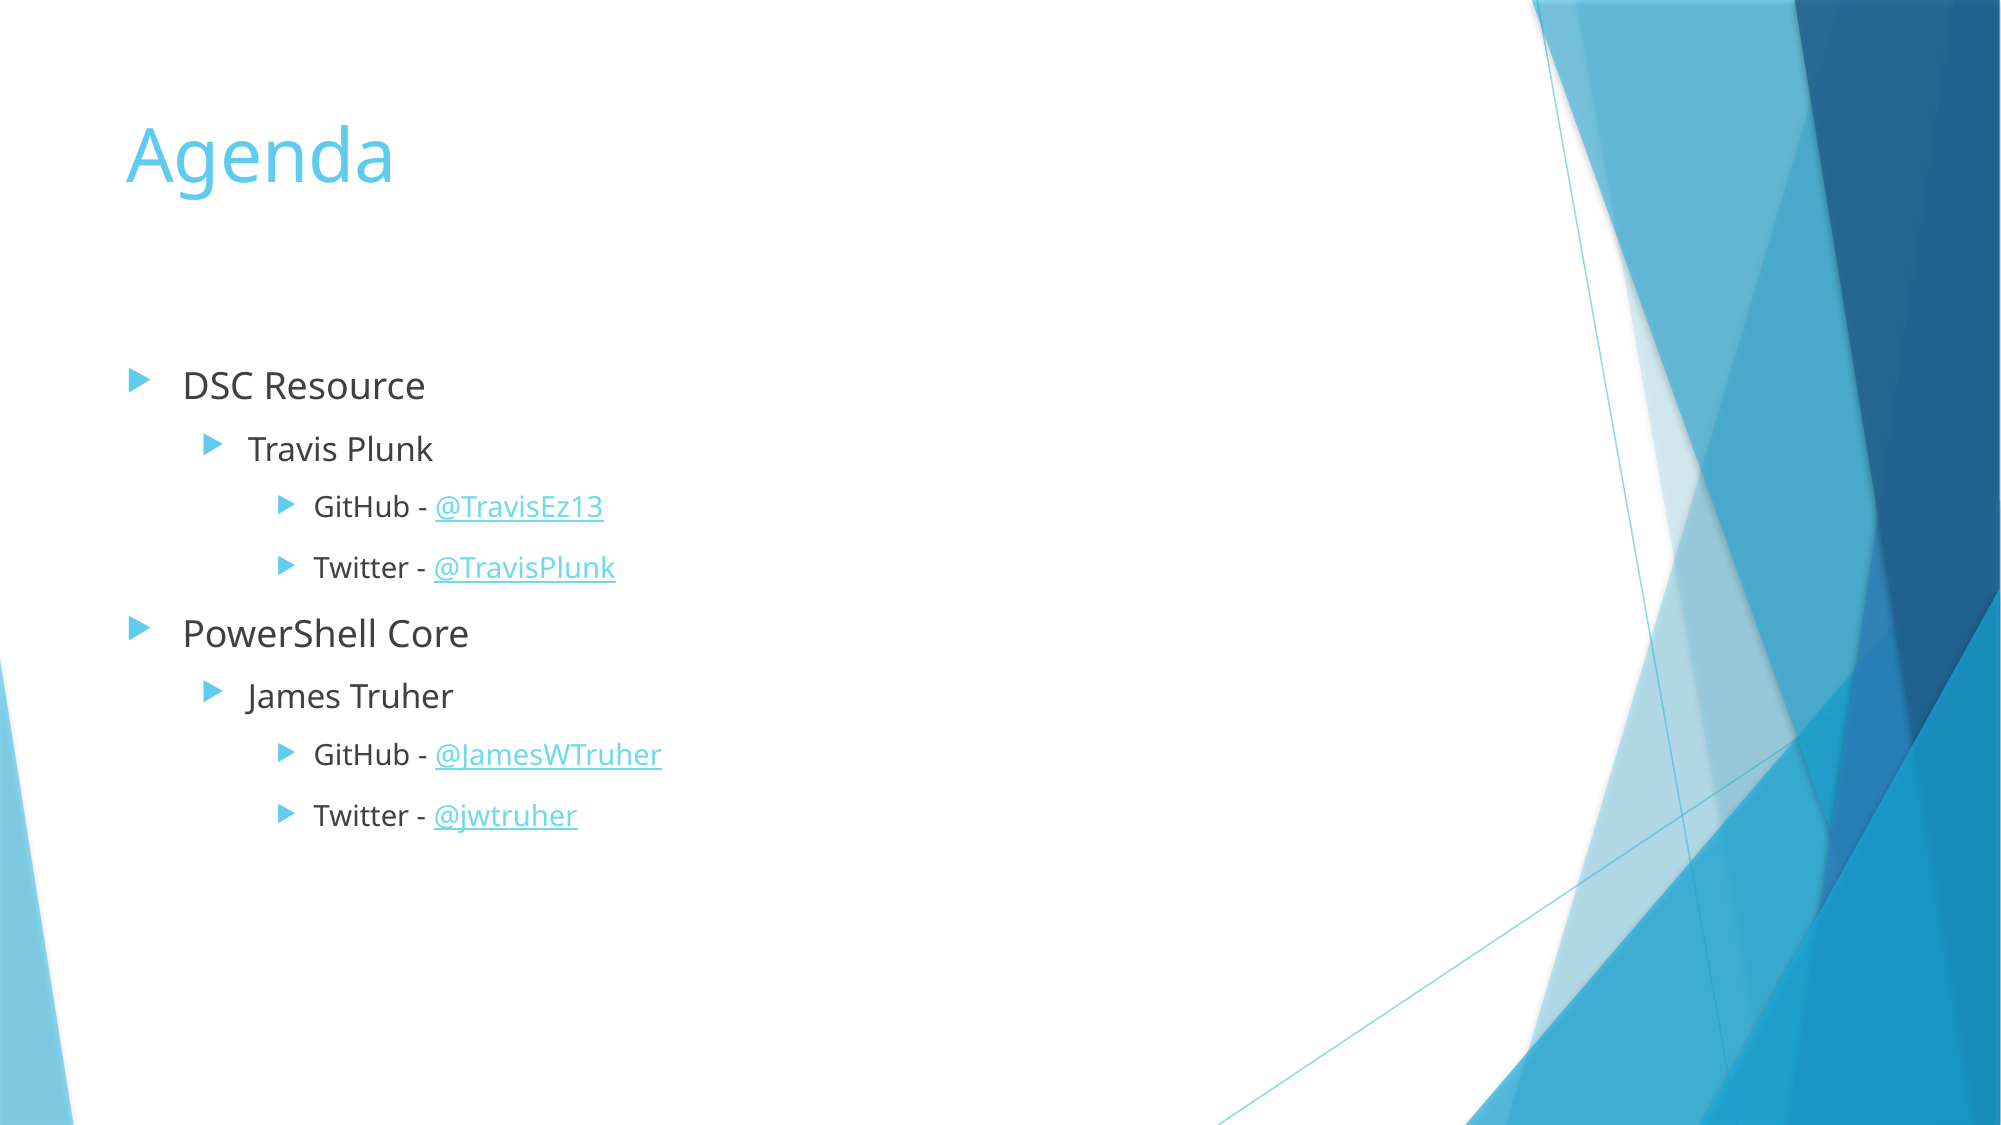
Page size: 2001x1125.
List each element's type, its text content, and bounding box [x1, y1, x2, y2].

list DSC Resource Travis Plunk GitHub - @TravisEz13 Twitter - @TravisPlunk PowerShell Core James Truher GitHub - @JamesWTruher Twitter - @jwtruher [111, 354, 1522, 992]
title Agenda [111, 99, 1522, 317]
